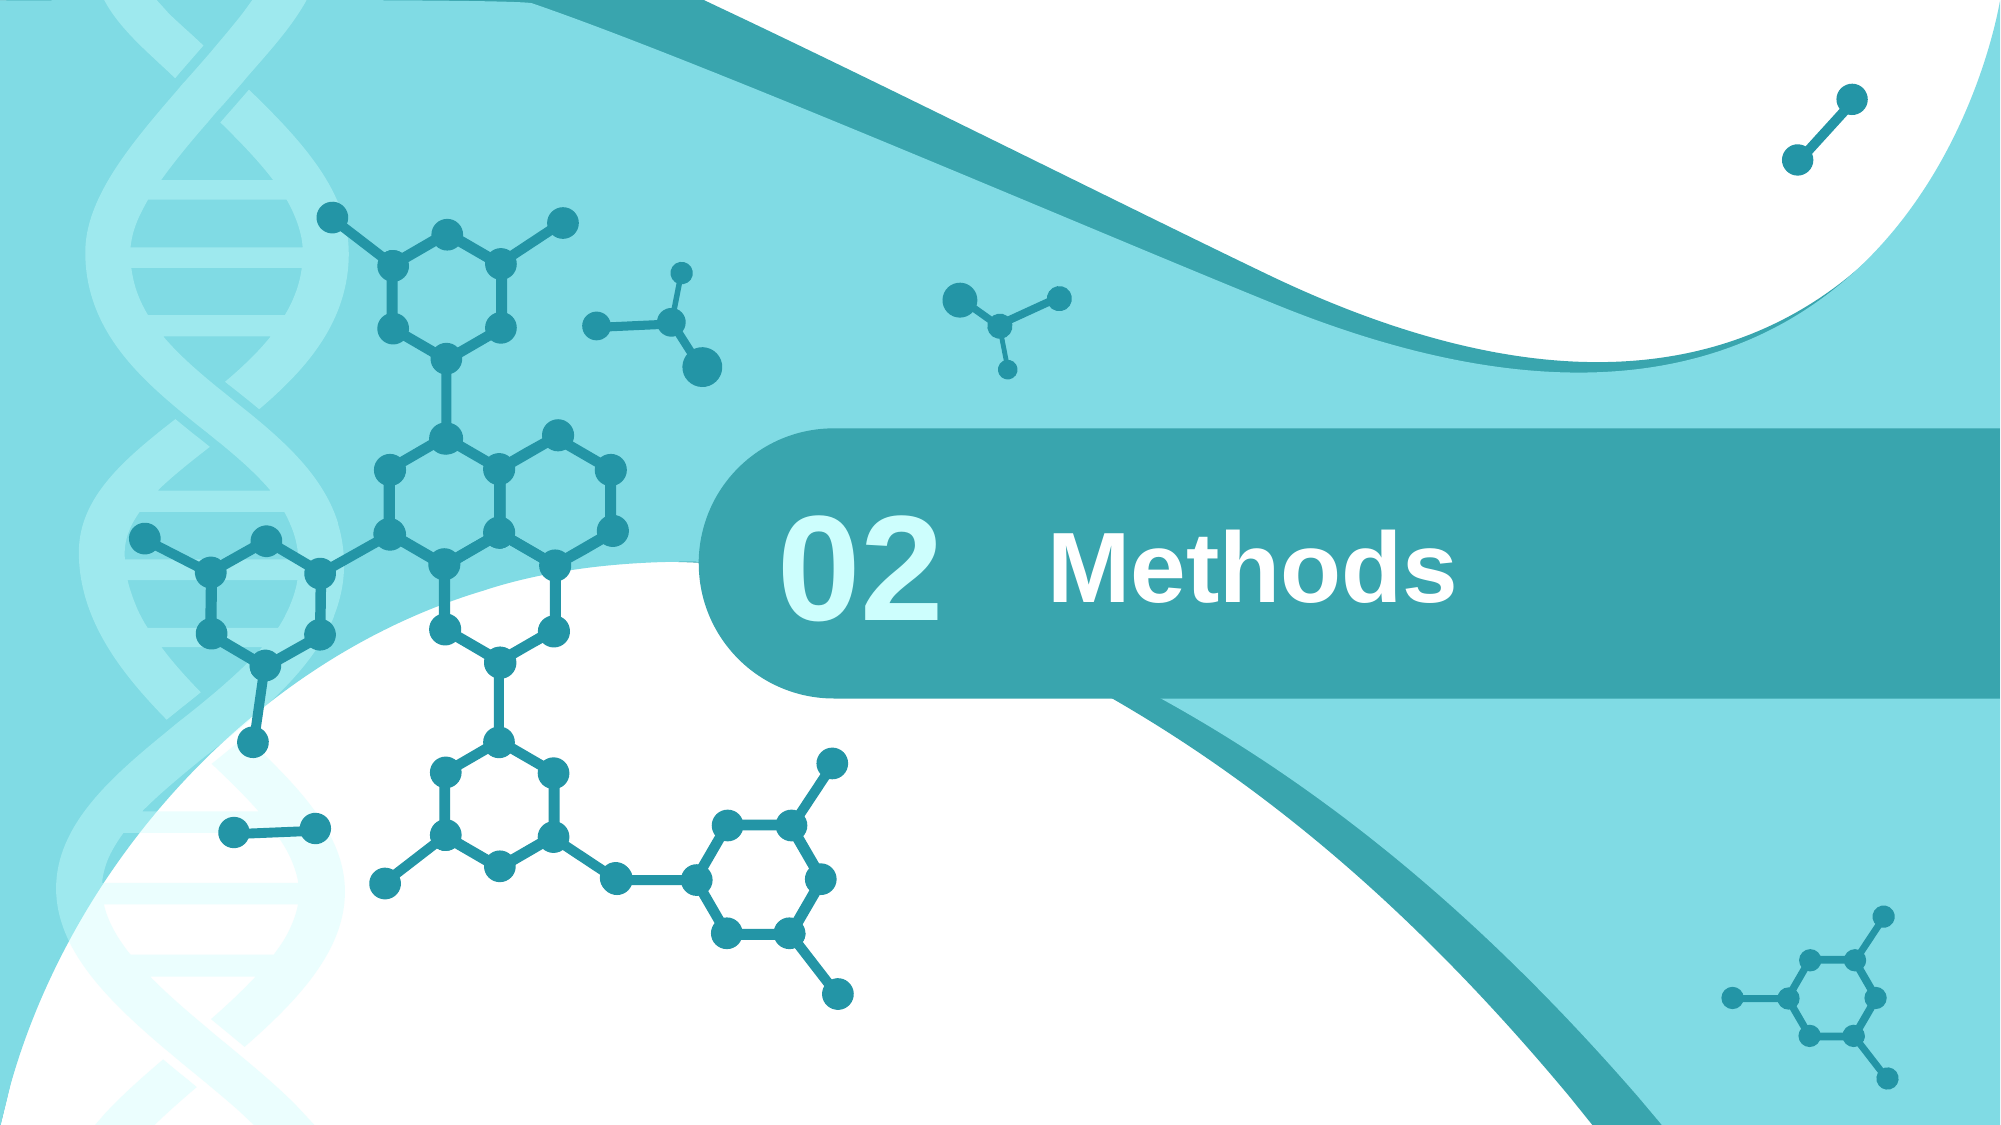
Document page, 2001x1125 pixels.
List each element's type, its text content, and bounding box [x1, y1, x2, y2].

text_box [855, 427, 2000, 700]
text_box Methods [1032, 494, 1664, 630]
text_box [164, 201, 855, 1028]
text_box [936, 240, 1064, 375]
text_box 02 [855, 463, 980, 658]
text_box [1700, 903, 1910, 1092]
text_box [1755, 99, 1892, 159]
